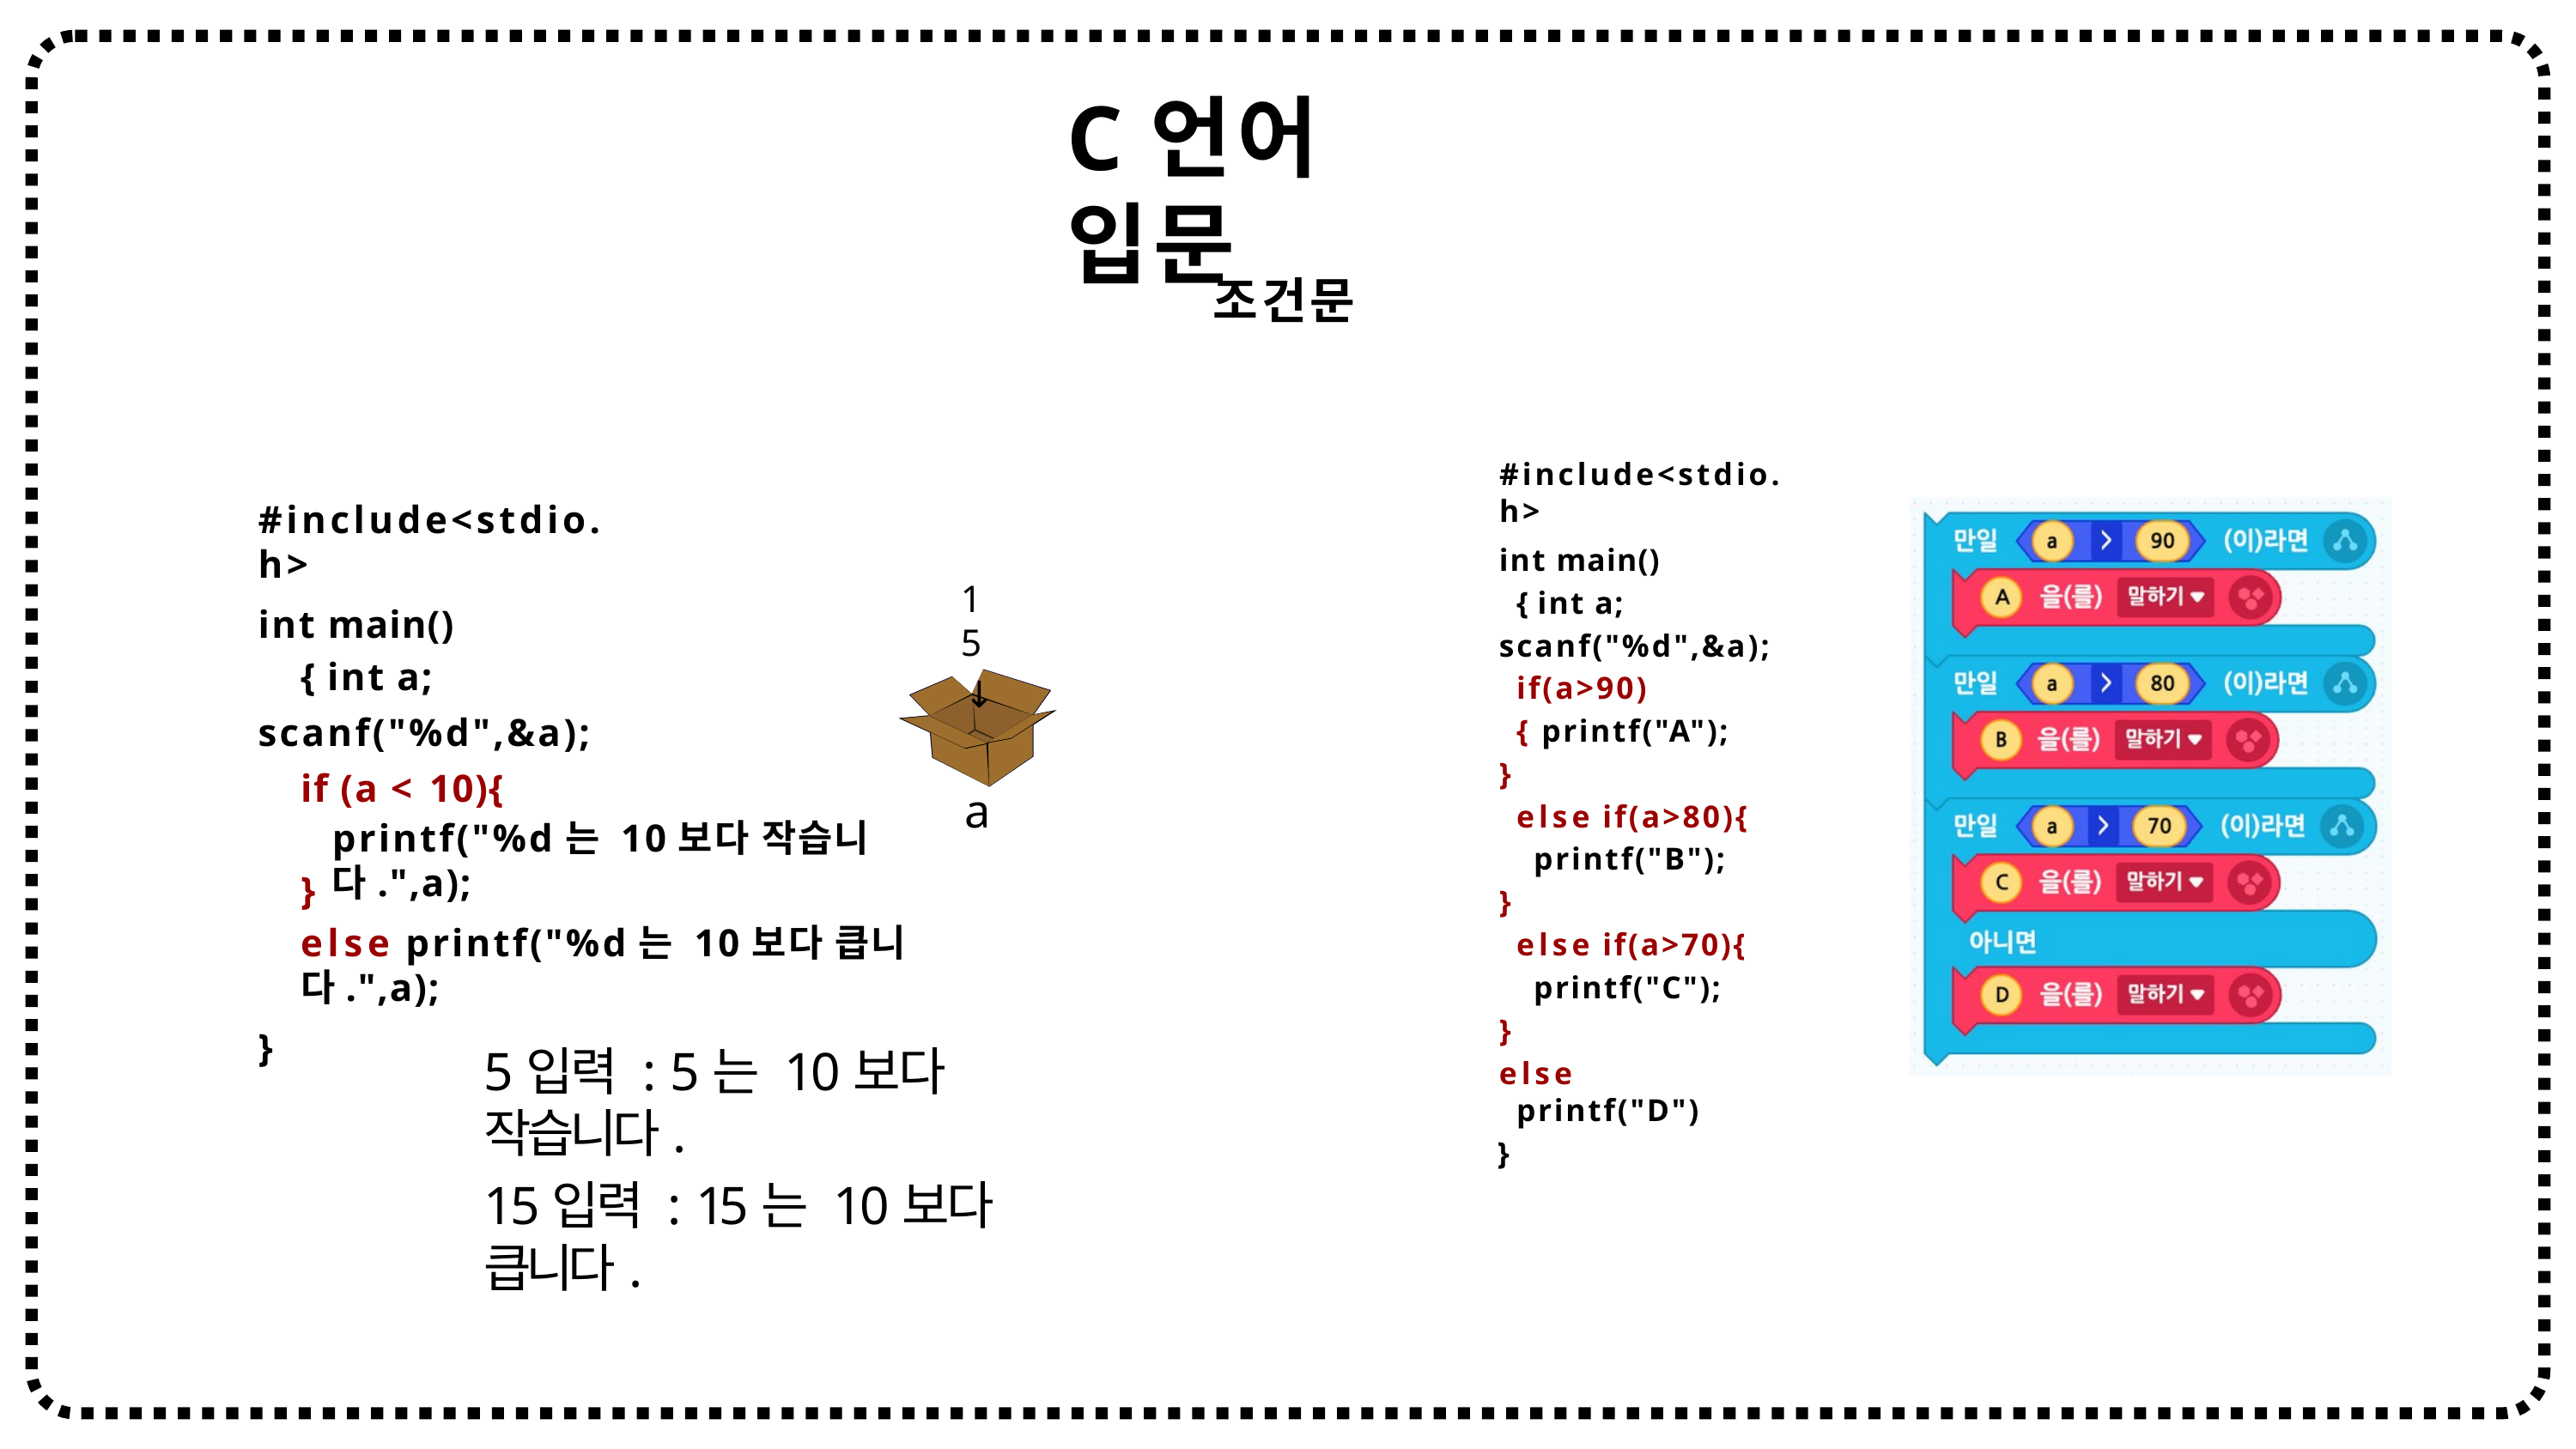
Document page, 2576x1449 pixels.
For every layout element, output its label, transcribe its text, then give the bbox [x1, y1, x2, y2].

text_box 15 ↓ [958, 567, 997, 667]
text_box } else printf("%d는 10보다 큽니다.",a); [298, 858, 1001, 1009]
text_box 5입력 : 5는 10보다 작습니다. 15입력 : 15는 10보다 큽니다. [482, 1026, 1091, 1298]
text_box int main(){ int a; scanf("%d",&a); if (a < 10){ [256, 591, 632, 810]
picture [1908, 497, 2391, 1076]
title C언어 입문 [1065, 80, 1511, 324]
text_box } [256, 1021, 279, 1069]
text_box 조건문 [1211, 267, 1364, 329]
text_box #include<stdio.h> [256, 494, 632, 586]
text_box #include<stdio.h> [1497, 452, 1806, 529]
text_box int main() { int a; scanf("%d",&a); if(a>90){ printf("A"); } else if(a>80){ printf("B"); } else if(a>70){ printf("C"); } else printf("D") } [1497, 532, 1789, 1170]
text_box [898, 669, 1058, 788]
text_box a [963, 796, 993, 838]
text_box printf("%d는 10보다 작습니다.",a); [330, 812, 970, 858]
